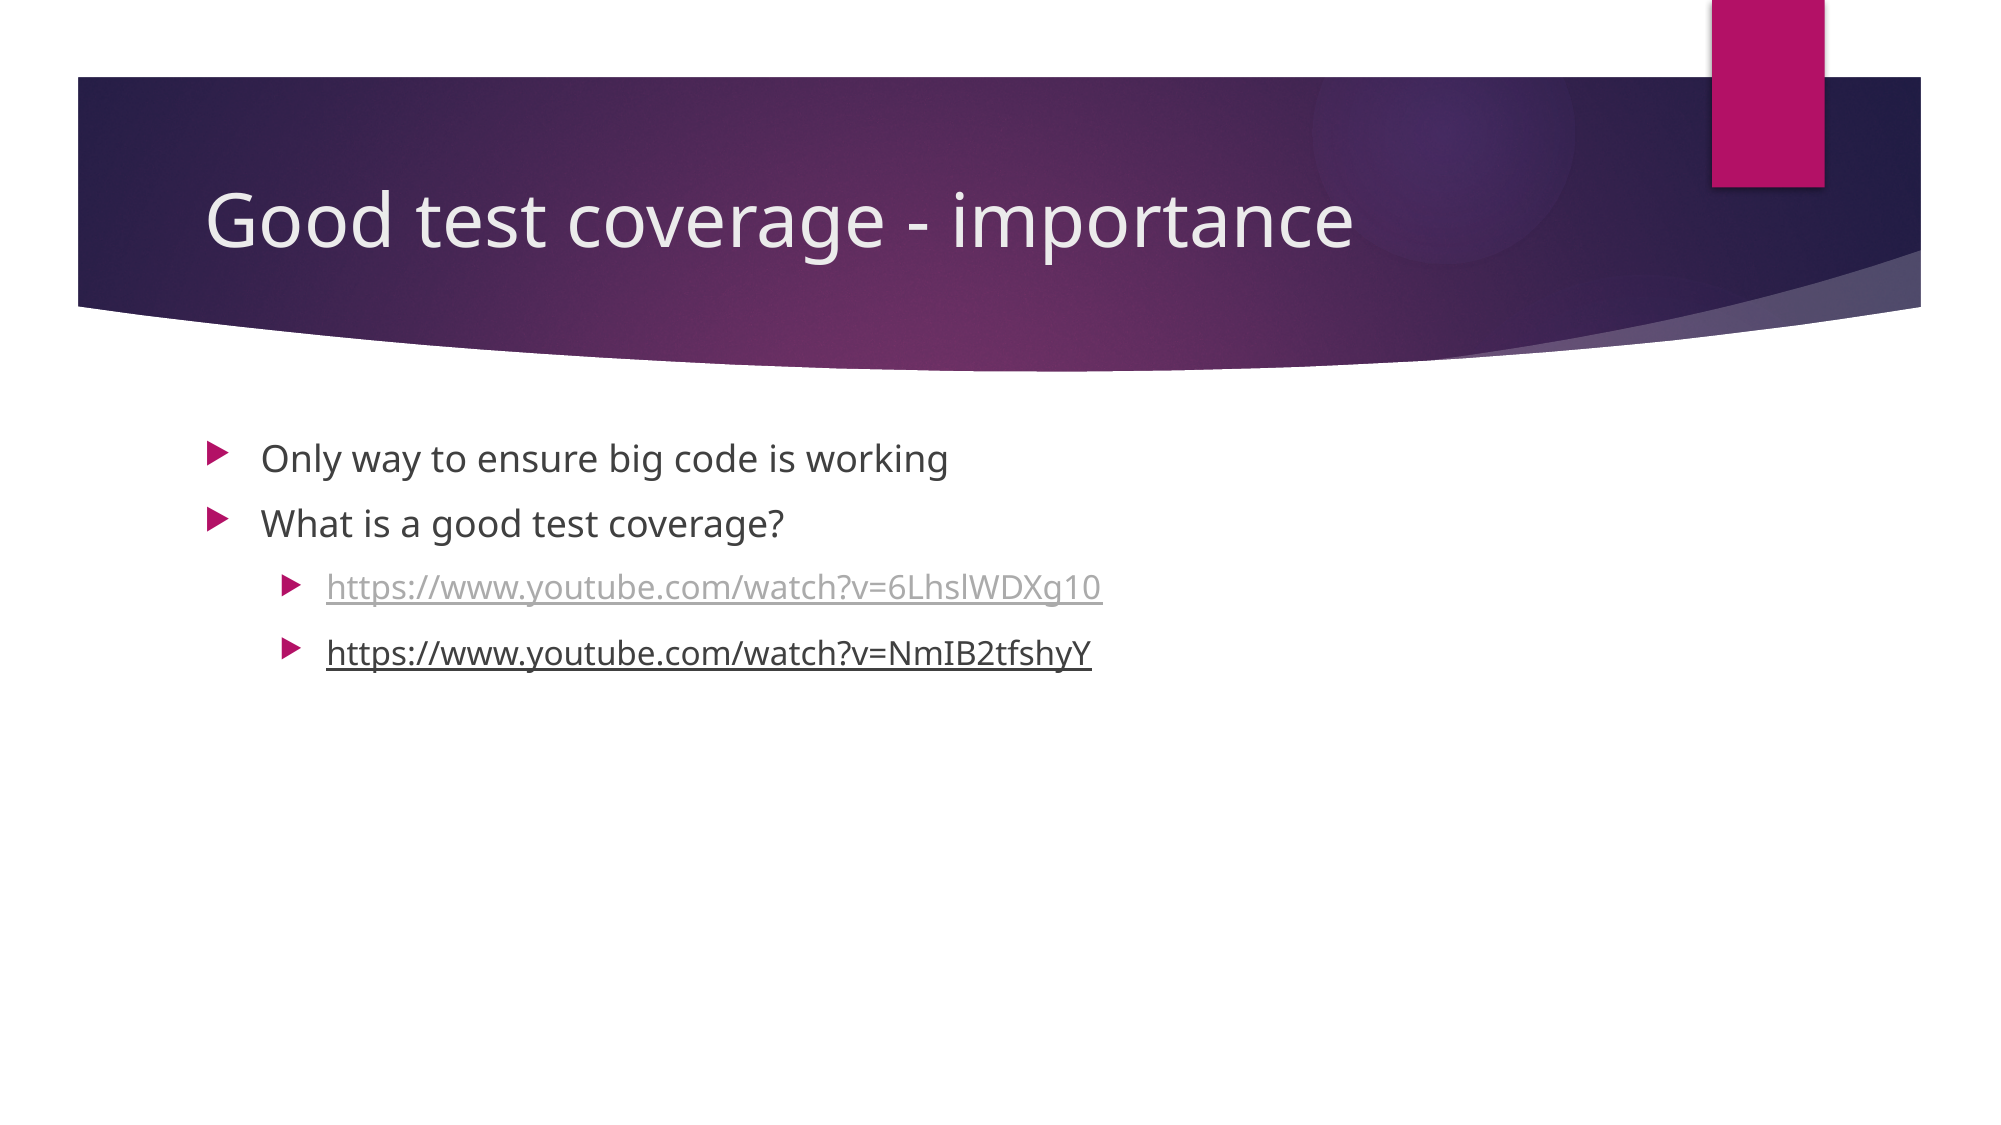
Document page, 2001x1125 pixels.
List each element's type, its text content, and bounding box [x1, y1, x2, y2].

list Only way to ensure big code is working What is a good test coverage? https://www.youtube.com/watch?v=6LhslWDXg10 https://www.youtube.com/watch?v=NmIB2tfshyY [189, 427, 1638, 988]
title Good test coverage - importance [189, 159, 1627, 276]
